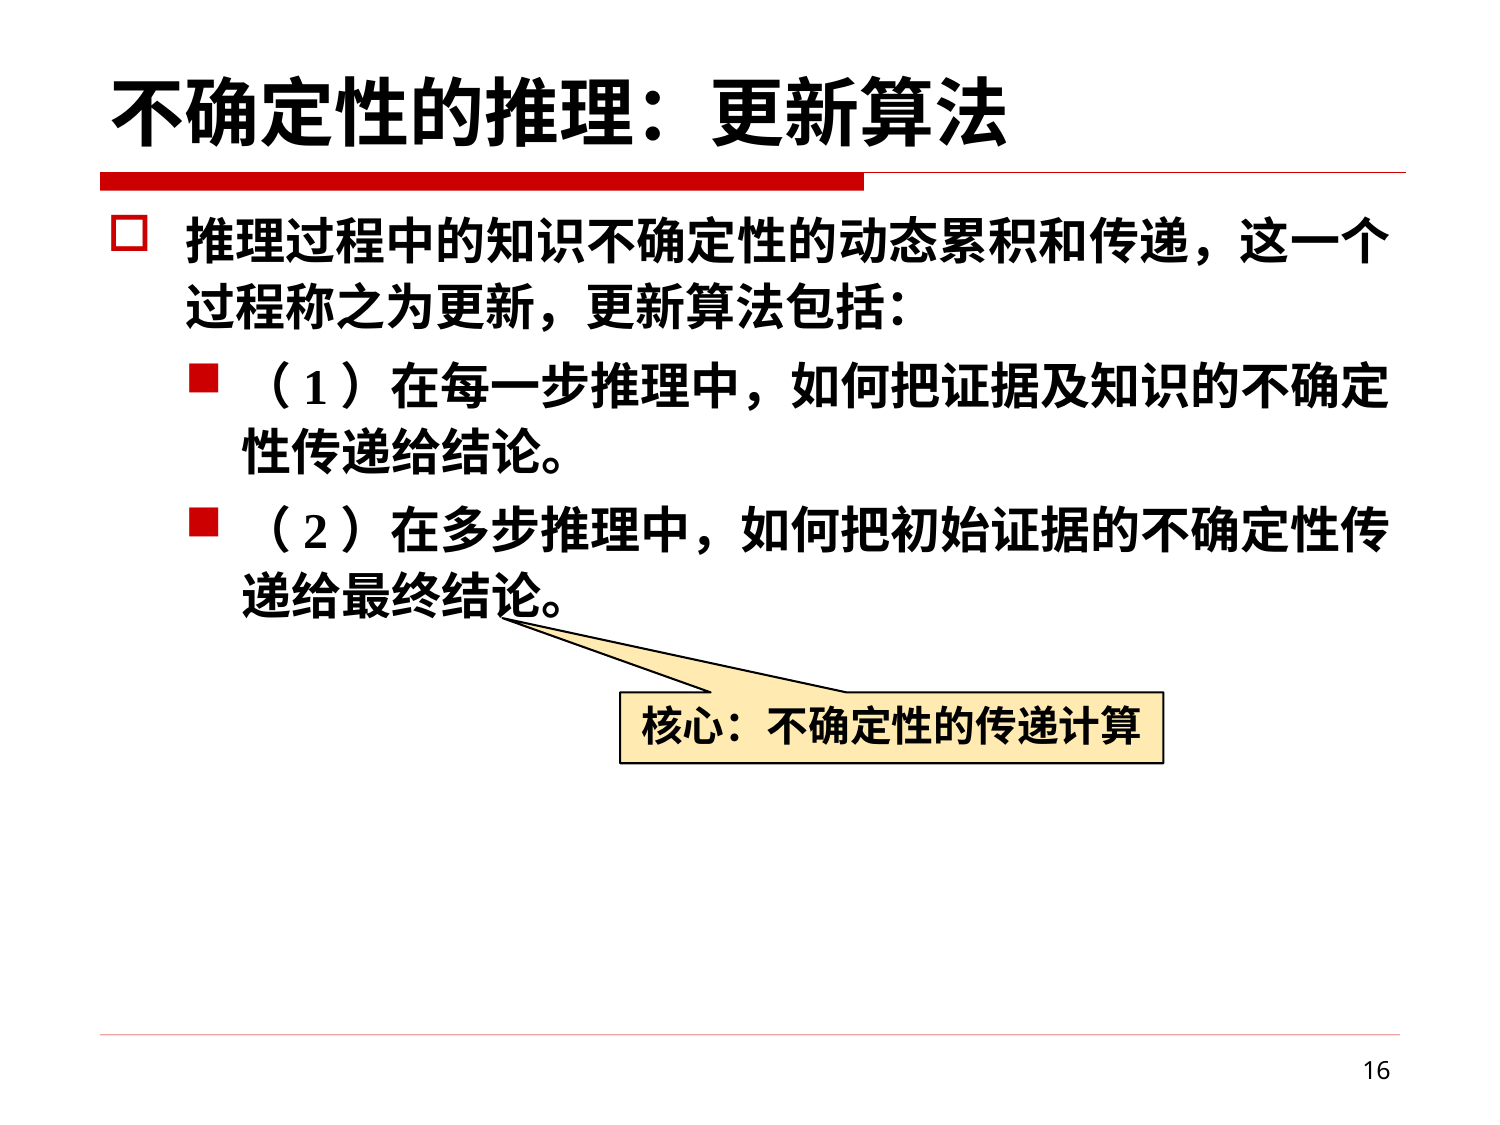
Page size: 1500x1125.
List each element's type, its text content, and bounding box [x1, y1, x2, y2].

title 不确定性的推理：更新算法 [94, 28, 1407, 164]
text_box 核心：不确定性的传递计算 [502, 618, 1164, 764]
list 推理过程中的知识不确定性的动态累积和传递，这一个过程称之为更新，更新算法包括： （1）在每一步推理中，如何把证据及知识的不确定性传递给结论。 （2）在多步推理中，如何把初始证据的不确定性传递给最终结论。 [92, 196, 1406, 1024]
slide_number 16 [1257, 1046, 1406, 1103]
